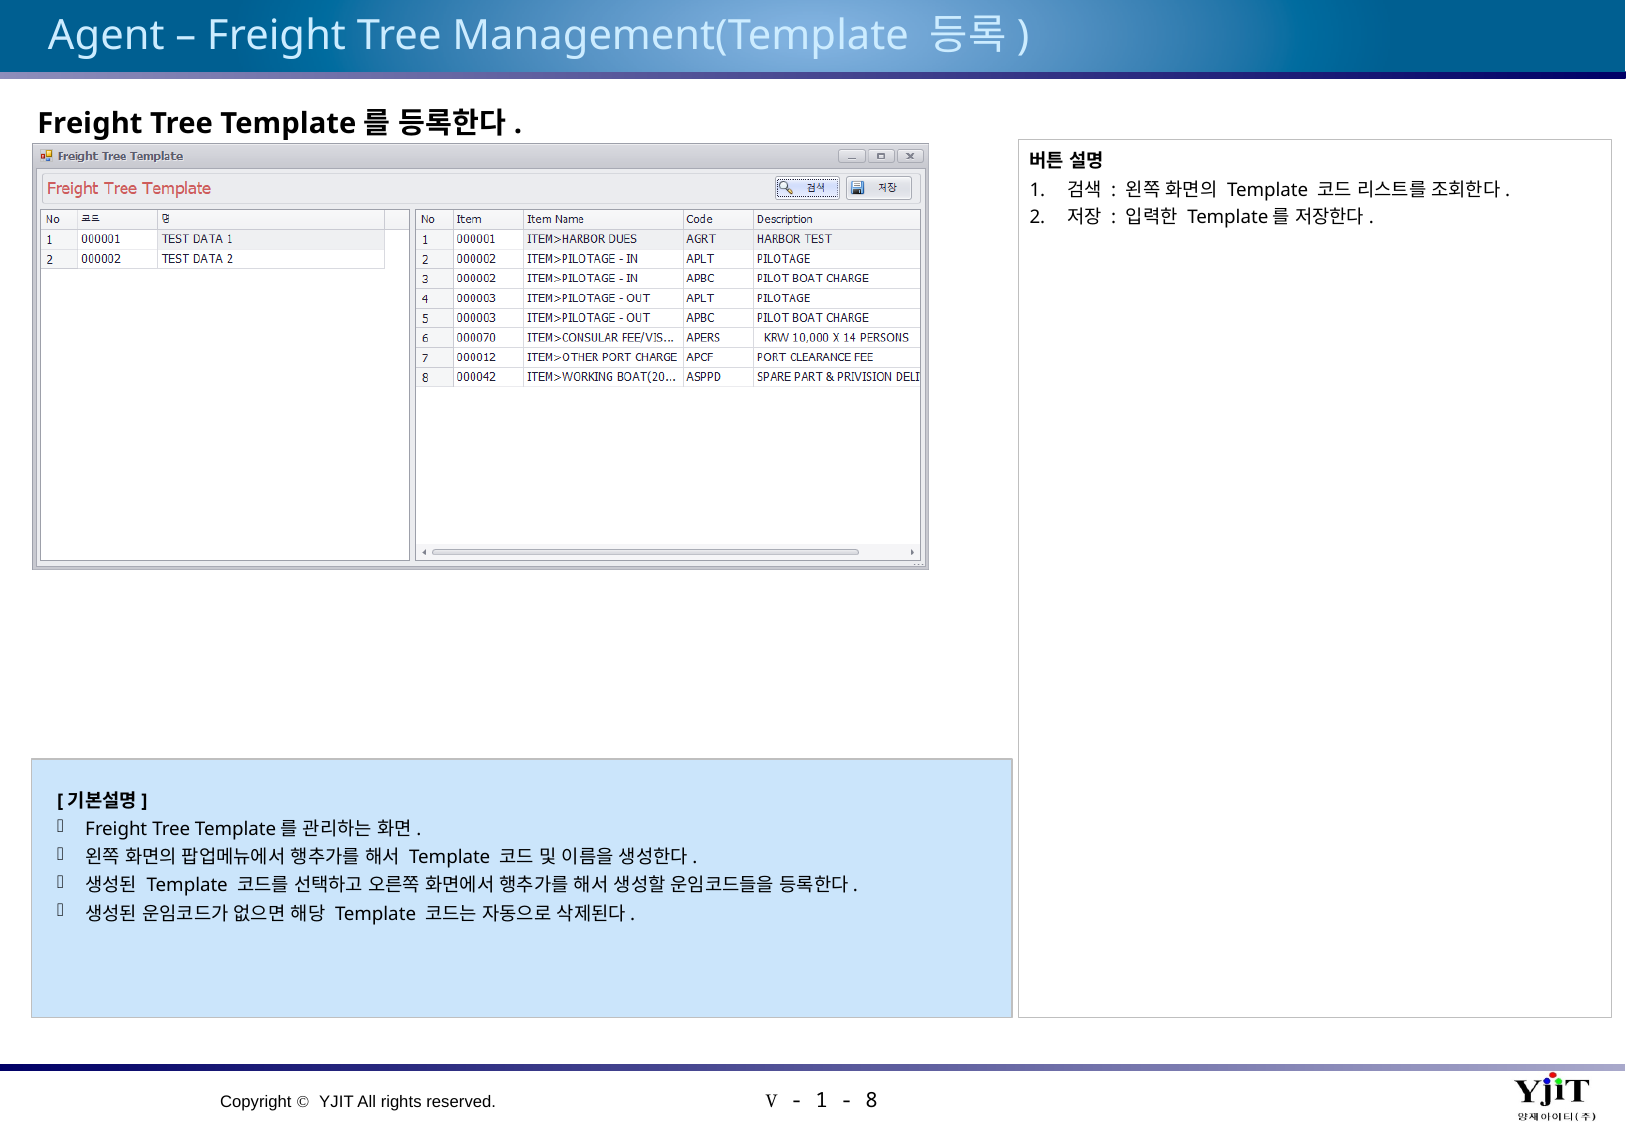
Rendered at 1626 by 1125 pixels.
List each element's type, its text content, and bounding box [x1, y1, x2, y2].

picture [32, 143, 929, 571]
text_box [기본설명] Freight Tree Template를 관리하는 화면. 왼쪽 화면의 팝업메뉴에서 행추가를 해서 Template 코드 및 이름을 생성한다. 생성된 Template 코드를 선택하고 오른쪽 화면에서 행추가를 해서 생성할 운임코드들을 등록한다. 생성된 운임코드가 없으면 해당 Template 코드는 자동으로 삭제된다. [42, 781, 1019, 932]
text_box 버튼 설명 검색 : 왼쪽 화면의 Template 코드 리스트를 조회한다. 저장 : 입력한 Template를 저장한다. [1014, 141, 1593, 236]
title Agent – Freight Tree Management(Template 등록) [32, 8, 1167, 57]
text_box Freight Tree Template를 등록한다. [22, 89, 1595, 147]
text_box [1018, 139, 1612, 1018]
text_box [31, 759, 1013, 1018]
picture [1509, 1071, 1598, 1122]
picture [352, 0, 1278, 72]
